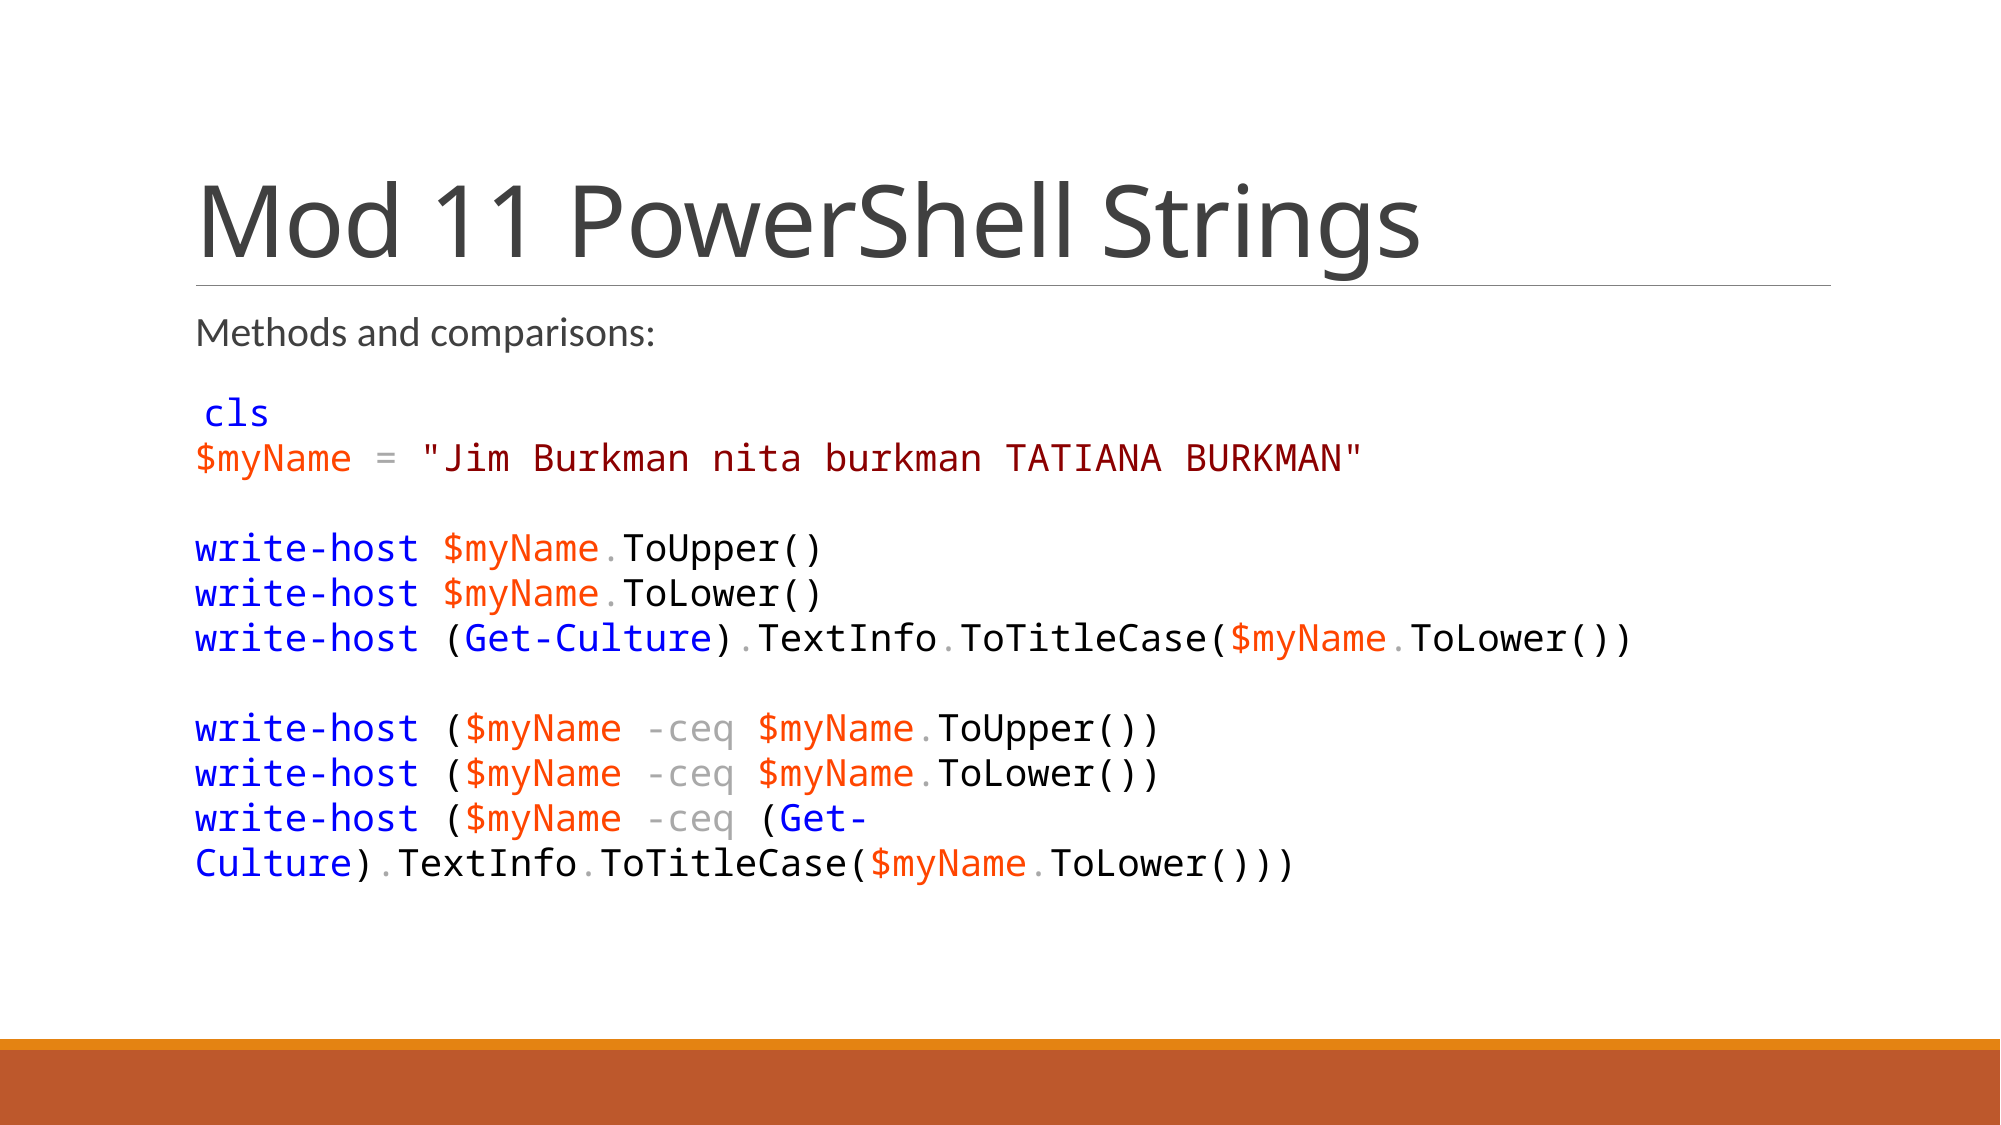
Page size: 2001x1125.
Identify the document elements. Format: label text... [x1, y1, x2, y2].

text_box cls $myName = "Jim Burkman nita burkman TATIANA BURKMAN" write-host $myName.ToUpper() write-host $myName.ToLower() write-host (Get-Culture).TextInfo.ToTitleCase($myName.ToLower()) write-host ($myName -ceq $myName.ToUpper()) write-host ($myName -ceq $myName.ToLower()) write-host ($myName -ceq (Get-Culture).TextInfo.ToTitleCase($myName.ToLower())) [180, 381, 1728, 892]
title Mod 11 PowerShell Strings [180, 47, 1830, 285]
list Methods and comparisons: [180, 302, 1830, 963]
